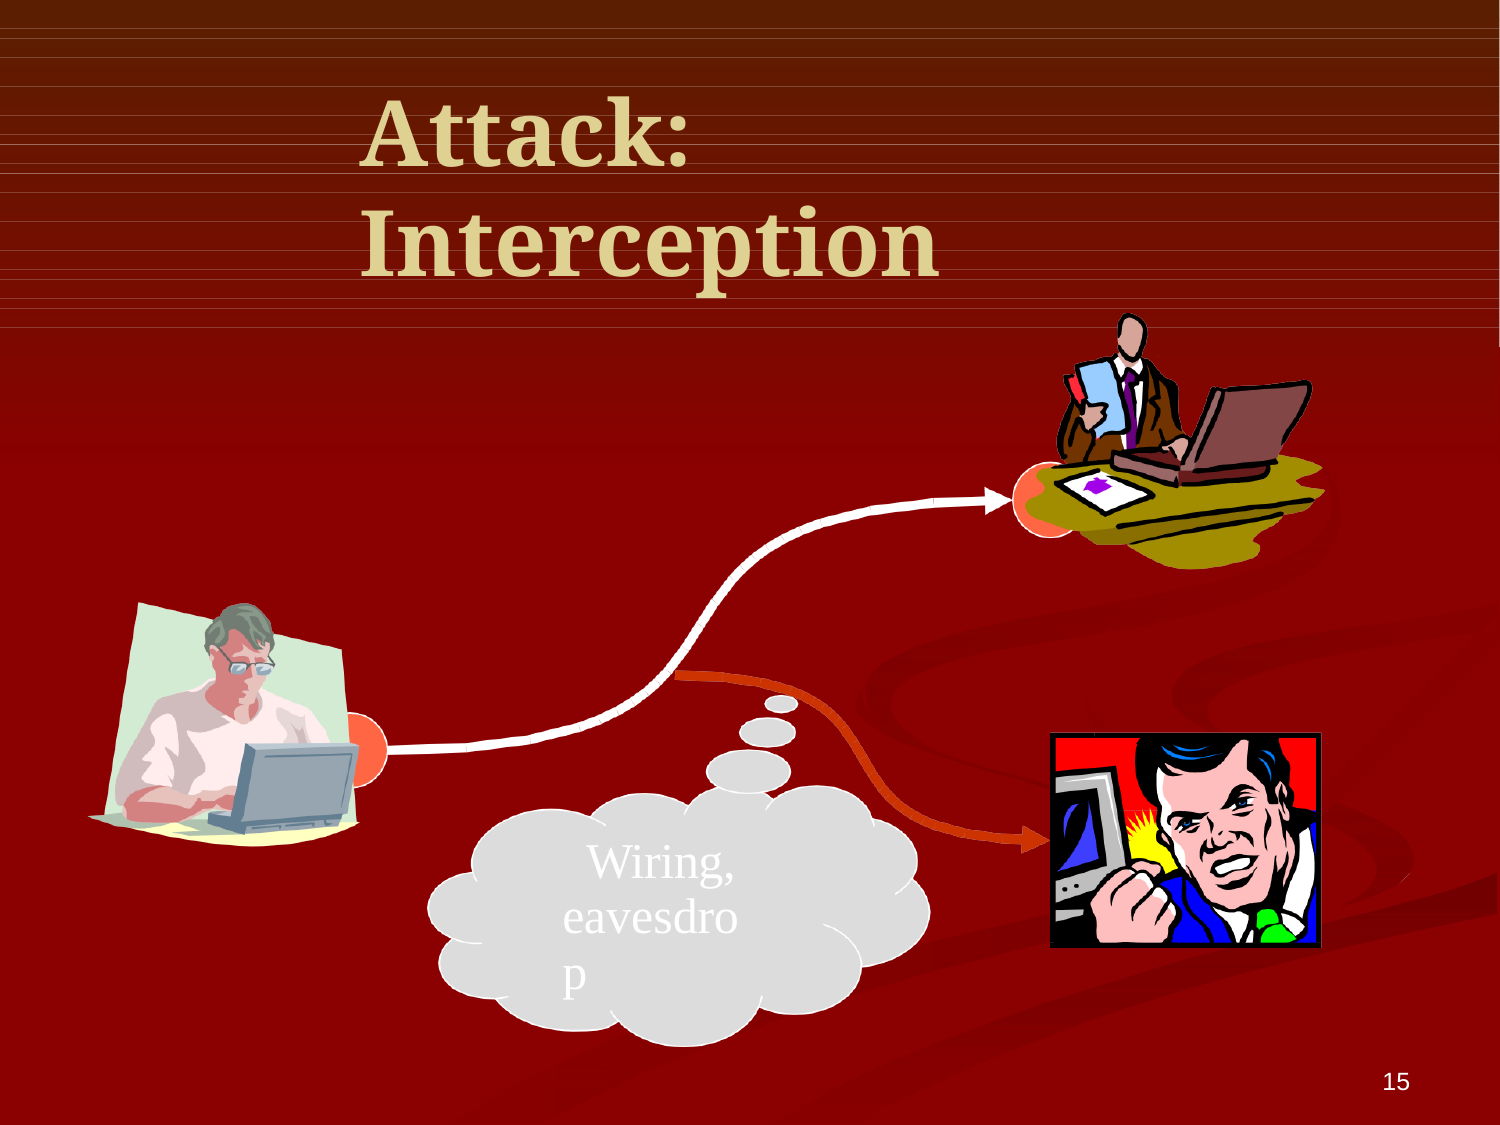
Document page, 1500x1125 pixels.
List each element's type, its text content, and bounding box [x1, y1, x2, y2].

text_box [87, 472, 1325, 1047]
slide_number 15 [1376, 1065, 1417, 1125]
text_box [0, 0, 1500, 464]
text_box Wiring, eavesdrop [560, 825, 764, 1000]
